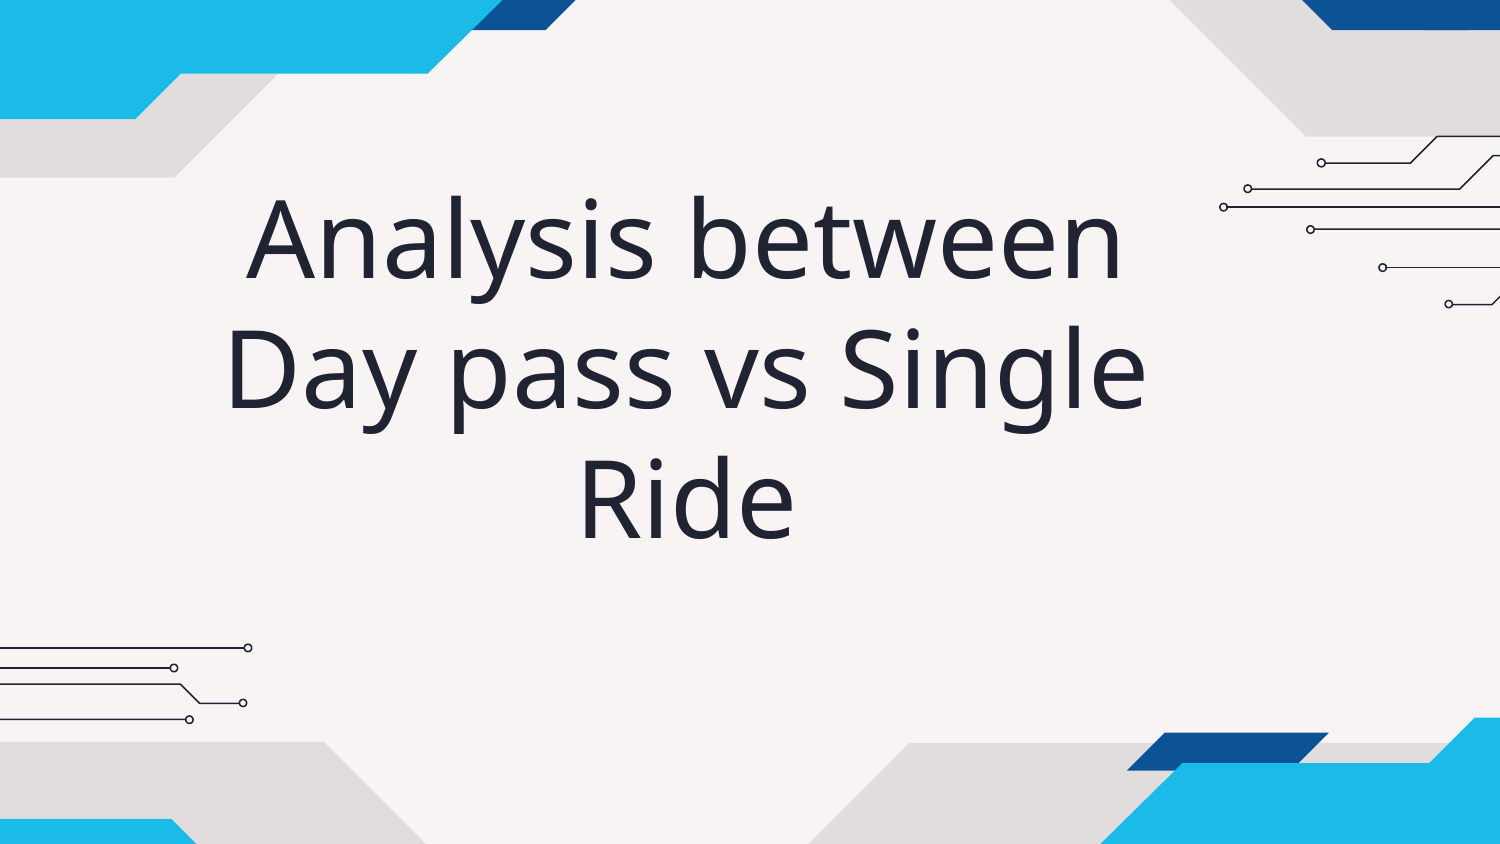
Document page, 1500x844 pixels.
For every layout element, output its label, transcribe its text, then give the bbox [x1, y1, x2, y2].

title Analysis between Day pass vs Single Ride [162, 268, 1210, 576]
